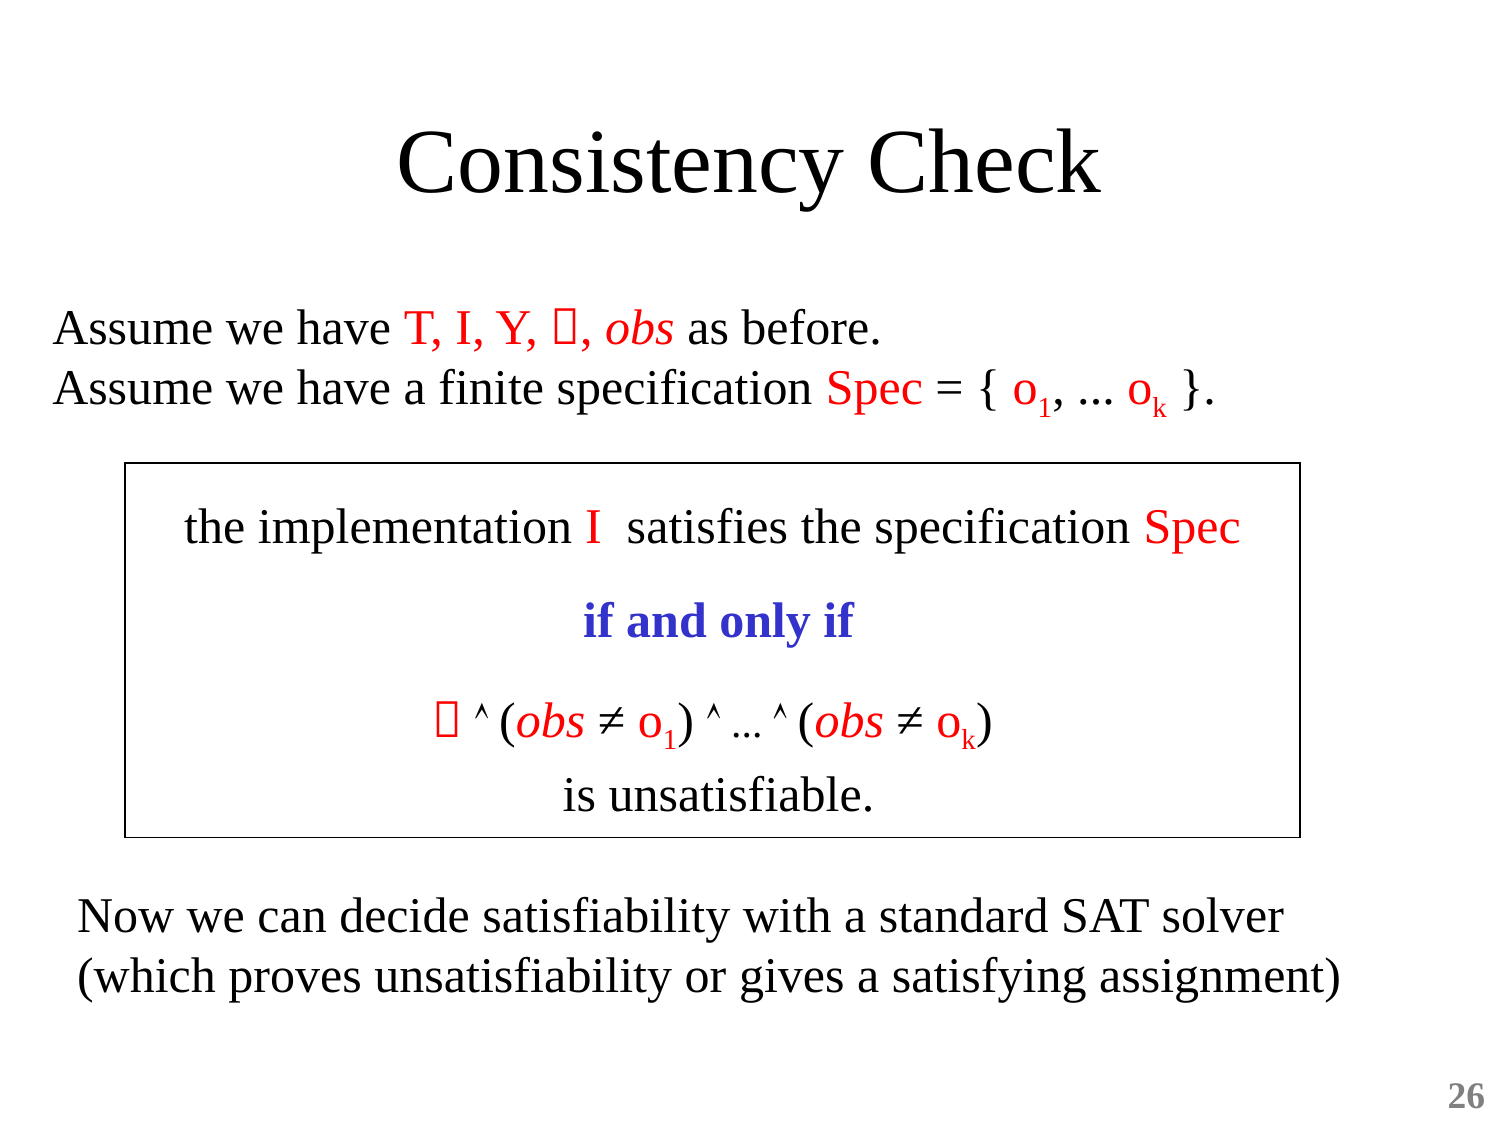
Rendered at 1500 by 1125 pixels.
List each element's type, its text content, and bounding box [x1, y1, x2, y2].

title Consistency Check [112, 62, 1388, 250]
text_box Assume we have T, I, Y, , obs as before. Assume we have a finite specification Spec = { o1, ... ok }. [37, 287, 1438, 431]
text_box [125, 462, 1300, 838]
list the implementation I satisfies the specification Spec if and only if   (obs ≠ o1)  ...  (obs ≠ ok) is unsatisfiable. [99, 487, 1338, 874]
text_box Now we can decide satisfiability with a standard SAT solver (which proves unsatisfiability or gives a satisfying assignment) [62, 874, 1400, 1010]
